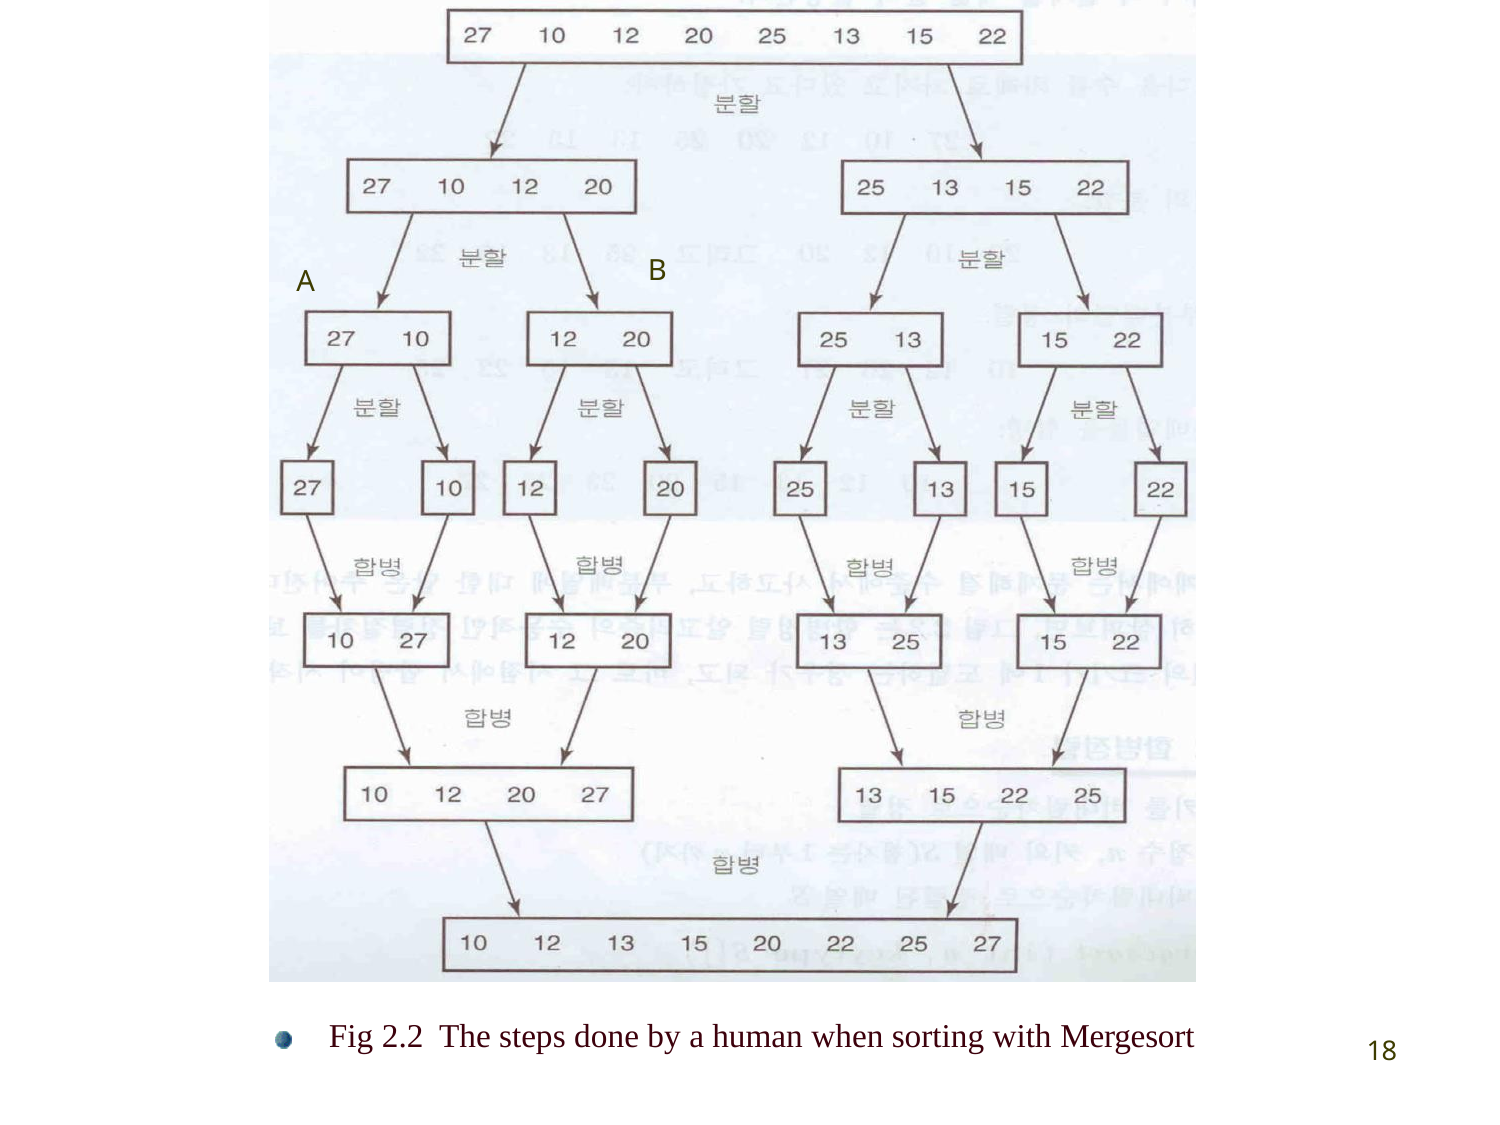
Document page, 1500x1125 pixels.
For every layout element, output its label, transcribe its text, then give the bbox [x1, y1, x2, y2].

picture [269, 0, 1196, 982]
text_box Fig 2.2 The steps done by a human when sorting with Mergesort [326, 1012, 1201, 1055]
text_box 18 [1364, 1031, 1400, 1067]
picture [275, 1031, 292, 1049]
